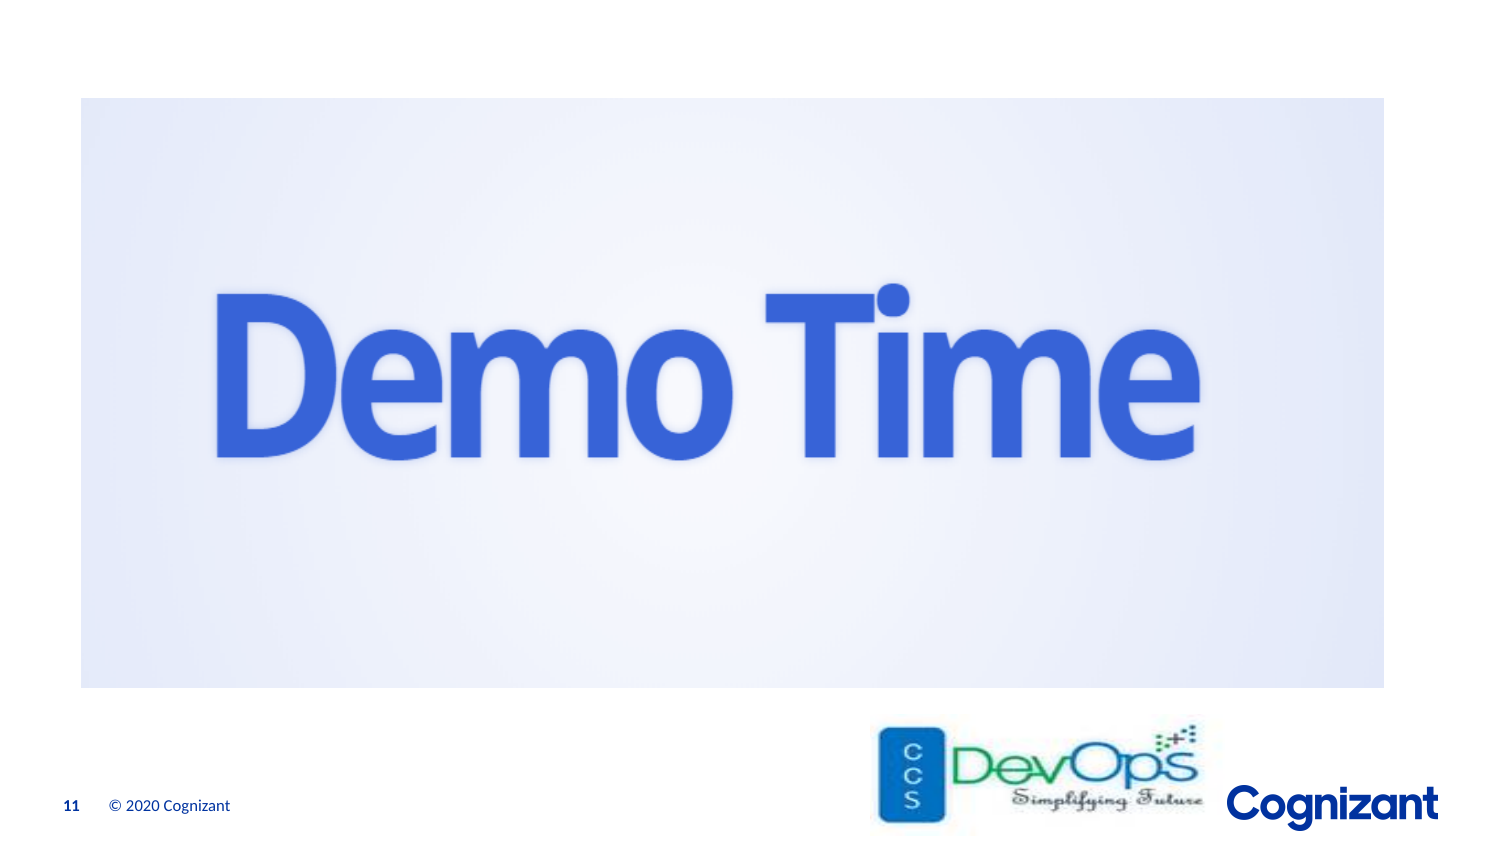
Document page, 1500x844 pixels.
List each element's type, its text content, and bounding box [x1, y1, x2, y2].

picture [81, 98, 1384, 688]
picture [1227, 785, 1438, 831]
slide_number 11 [63, 794, 101, 815]
footer © 2020 Cognizant [108, 784, 859, 815]
picture [870, 714, 1225, 836]
